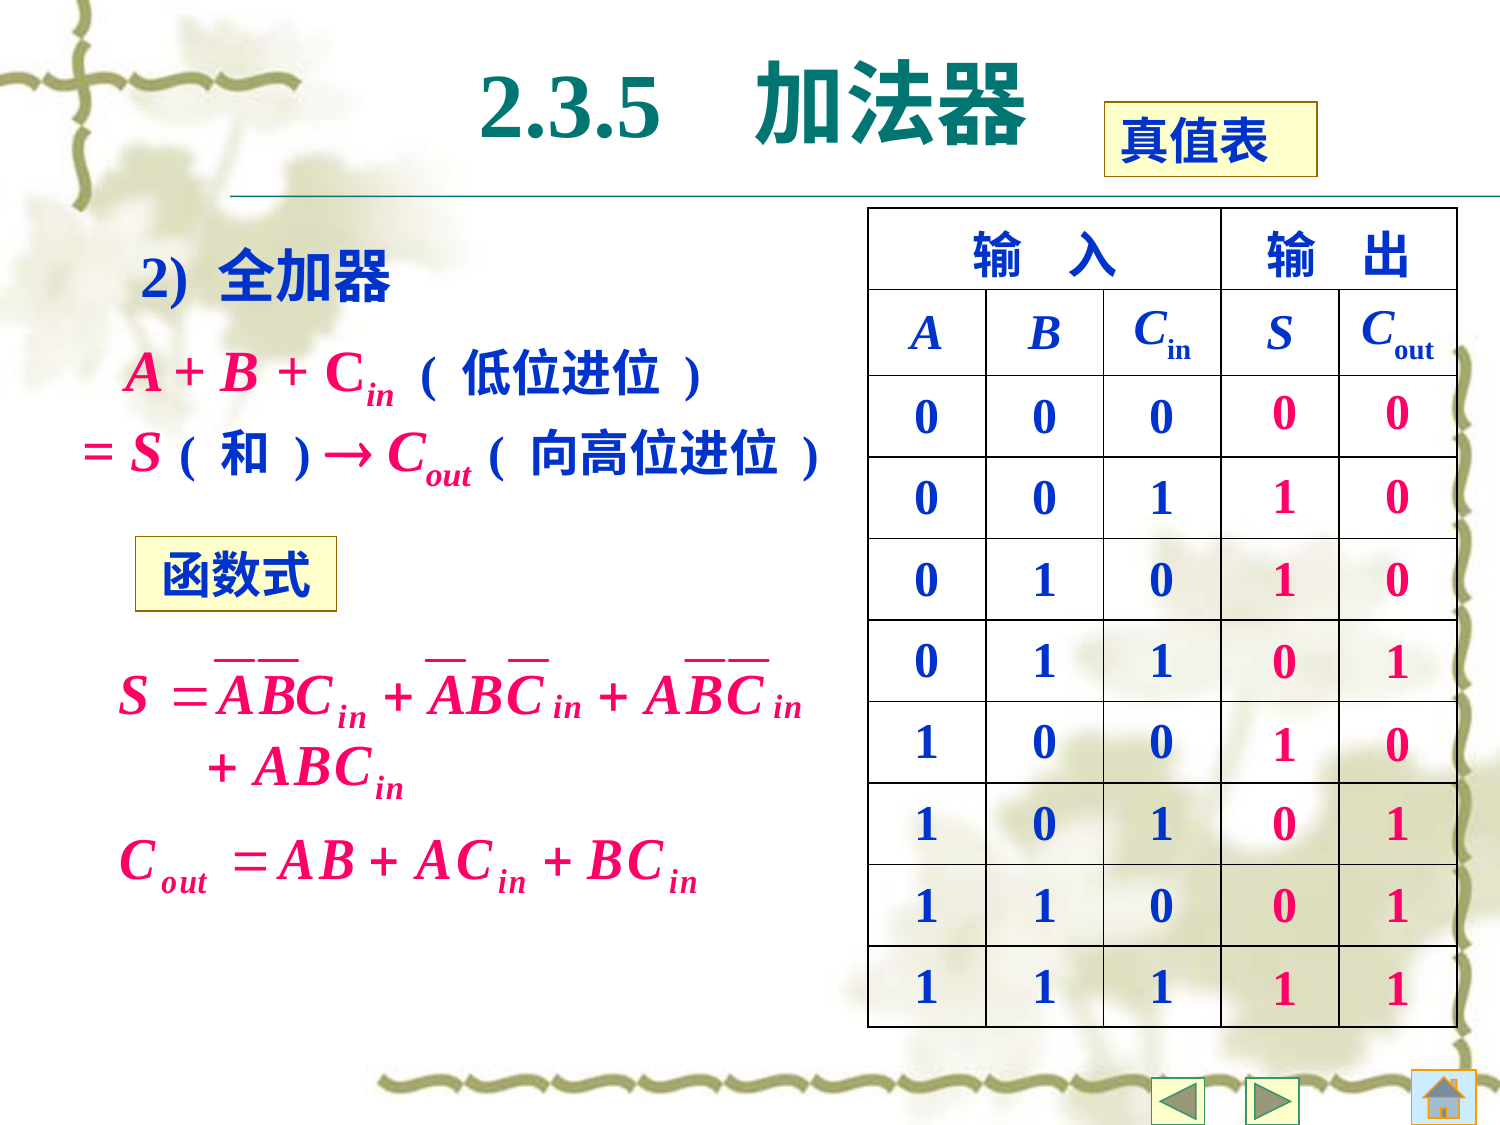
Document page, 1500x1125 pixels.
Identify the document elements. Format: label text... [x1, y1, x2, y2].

text_box 0 1 [1258, 865, 1457, 941]
table_cell [1222, 539, 1338, 619]
title 2.3.5 加法器 [53, 7, 1455, 195]
table_cell [1340, 697, 1456, 701]
text_box 1 0 [1258, 704, 1457, 779]
table_cell S [1222, 290, 1338, 375]
table_cell 0 [1104, 376, 1220, 456]
table_cell 0 [987, 376, 1103, 456]
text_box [111, 819, 704, 906]
text_box 真值表 [1104, 101, 1317, 177]
table_cell 1 [987, 539, 1103, 619]
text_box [106, 647, 810, 809]
table_cell 1 [1104, 947, 1220, 1026]
table_header 输 入 [869, 209, 1220, 289]
table_cell 0 [869, 376, 985, 456]
text_box 1 0 [1258, 456, 1457, 531]
text_box 1 1 [1258, 948, 1482, 1023]
table_cell A [869, 290, 985, 375]
table_cell Cout [1340, 290, 1456, 375]
text_box 0 1 [1258, 621, 1457, 697]
table_cell 1 [1104, 621, 1220, 701]
table_cell 1 [1104, 784, 1220, 864]
table_cell B [987, 290, 1103, 375]
table_cell [1222, 865, 1338, 945]
table_cell 0 [869, 539, 985, 619]
table_cell 1 [987, 947, 1103, 1026]
table_cell 1 [869, 947, 985, 1026]
table_cell 1 [987, 865, 1103, 945]
table_cell [1340, 941, 1456, 945]
table_cell [1222, 947, 1338, 1026]
picture [0, 0, 1500, 1125]
table_cell 1 [1104, 458, 1220, 538]
table_cell [1340, 858, 1456, 864]
table_cell 0 [869, 621, 985, 701]
list 2) 全加器 [50, 231, 867, 350]
text_box 0 0 [1258, 371, 1447, 447]
text_box 1 0 [1258, 538, 1457, 614]
table_cell [1222, 621, 1338, 701]
table_cell [1222, 458, 1338, 538]
table_cell 0 [987, 458, 1103, 538]
table_cell 1 [869, 865, 985, 945]
table_cell [1340, 614, 1456, 619]
table_header 输 出 [1222, 209, 1456, 289]
table_cell [1222, 702, 1338, 782]
text_box 函数式 [135, 536, 337, 612]
table_cell 0 [987, 784, 1103, 864]
table_cell [1340, 376, 1456, 456]
table_cell 0 [1104, 539, 1220, 619]
table_cell 0 [1104, 865, 1220, 945]
table_cell 1 [869, 784, 985, 864]
table_cell 0 [987, 702, 1103, 782]
table_cell [1222, 784, 1338, 864]
table_cell 1 [869, 702, 985, 782]
table_cell 0 [1104, 702, 1220, 782]
text_box A + B + Cin ( 低位进位 ) = S ( 和 )  Cout ( 向高位进位 ) [53, 326, 857, 501]
table_cell Cin [1104, 290, 1220, 375]
table_cell 1 [987, 621, 1103, 701]
text_box 0 1 [1258, 782, 1457, 858]
table_cell [1222, 376, 1338, 456]
table_cell 0 [869, 458, 985, 538]
table_cell [1340, 531, 1456, 538]
